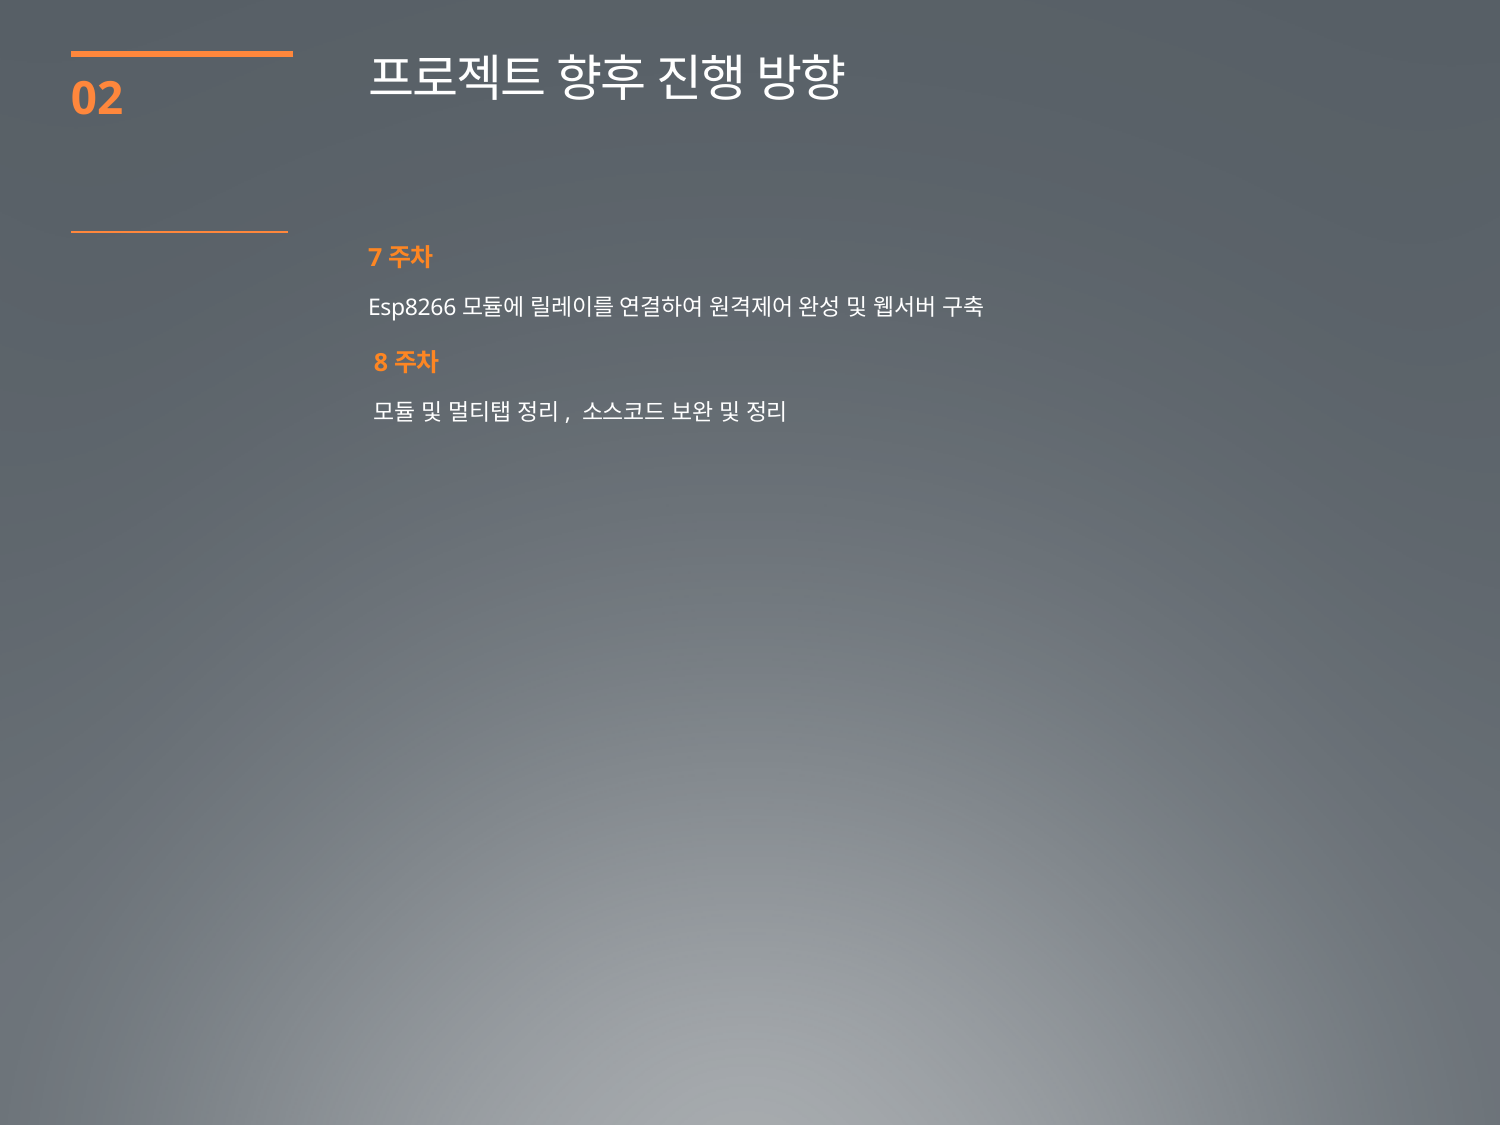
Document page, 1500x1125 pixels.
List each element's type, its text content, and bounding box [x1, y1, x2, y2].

picture [0, 0, 1500, 1125]
text_box 7주차 [353, 233, 621, 279]
text_box 02 [56, 61, 139, 242]
text_box 모듈 및 멀티탭 정리, 소스코드 보완 및 정리 [359, 386, 1375, 433]
text_box Esp8266모듈에 릴레이를 연결하여 원격제어 완성 및 웹서버 구축 [353, 281, 1369, 328]
text_box 8주차 [359, 339, 515, 384]
title 프로젝트 향후 진행 방향 [353, 39, 1435, 185]
